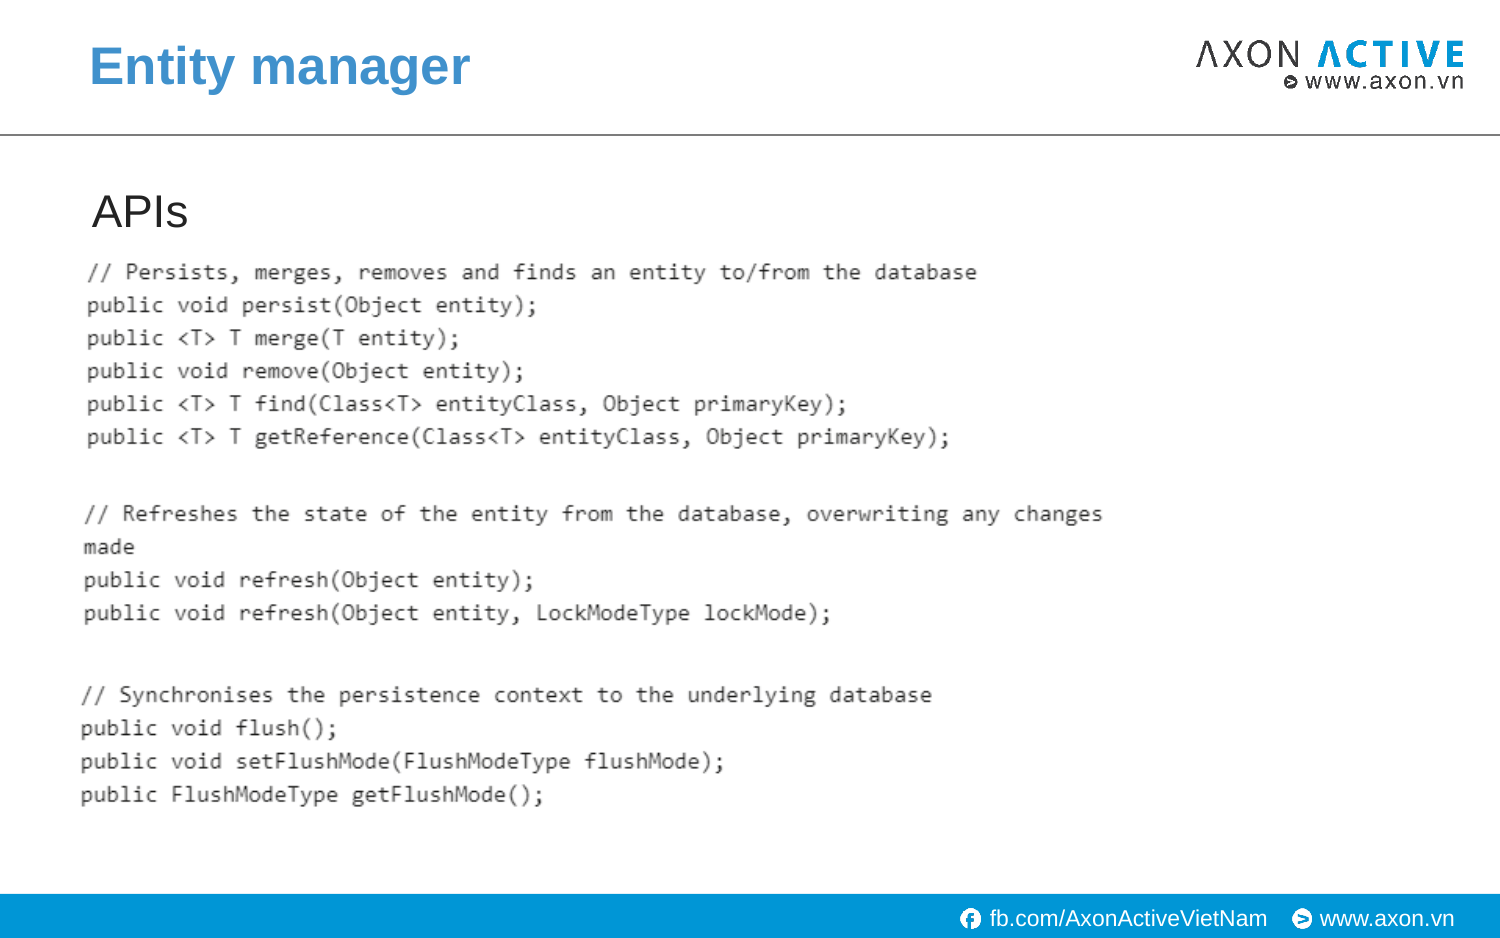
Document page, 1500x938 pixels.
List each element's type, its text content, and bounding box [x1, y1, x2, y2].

picture [1293, 909, 1311, 928]
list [76, 255, 993, 452]
picture [76, 677, 946, 810]
title Entity manager [75, 24, 1163, 103]
picture [1423, 40, 1432, 56]
list APIs [76, 161, 1424, 257]
picture [961, 909, 980, 928]
picture [1196, 40, 1463, 89]
picture [76, 496, 1109, 633]
